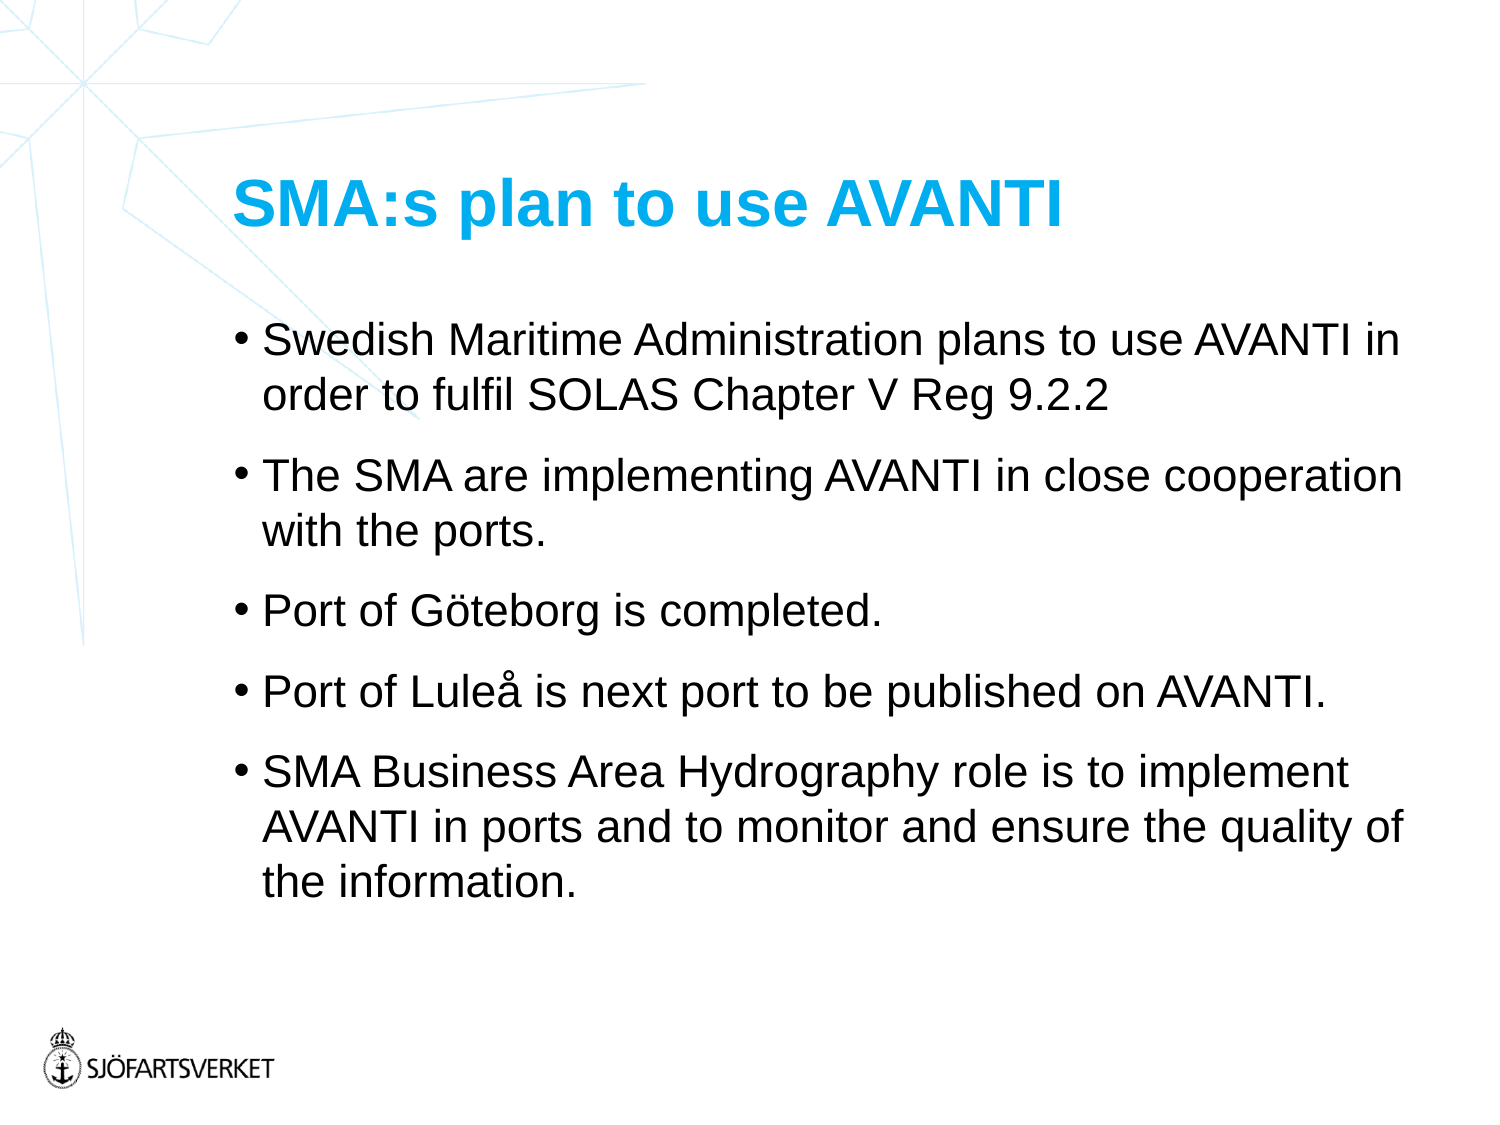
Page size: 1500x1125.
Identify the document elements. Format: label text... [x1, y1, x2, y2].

picture [0, 0, 647, 647]
list Swedish Maritime Administration plans to use AVANTI in order to fulfil SOLAS Chapter V Reg 9.2.2 The SMA are implementing AVANTI in close cooperation with the ports. Port of Göteborg is completed. Port of Luleå is next port to be published on AVANTI. SMA Business Area Hydrography role is to implement AVANTI in ports and to monitor and ensure the quality of the information. [218, 302, 1448, 982]
picture [43, 1027, 275, 1089]
title SMA:s plan to use AVANTI [231, 159, 1355, 278]
